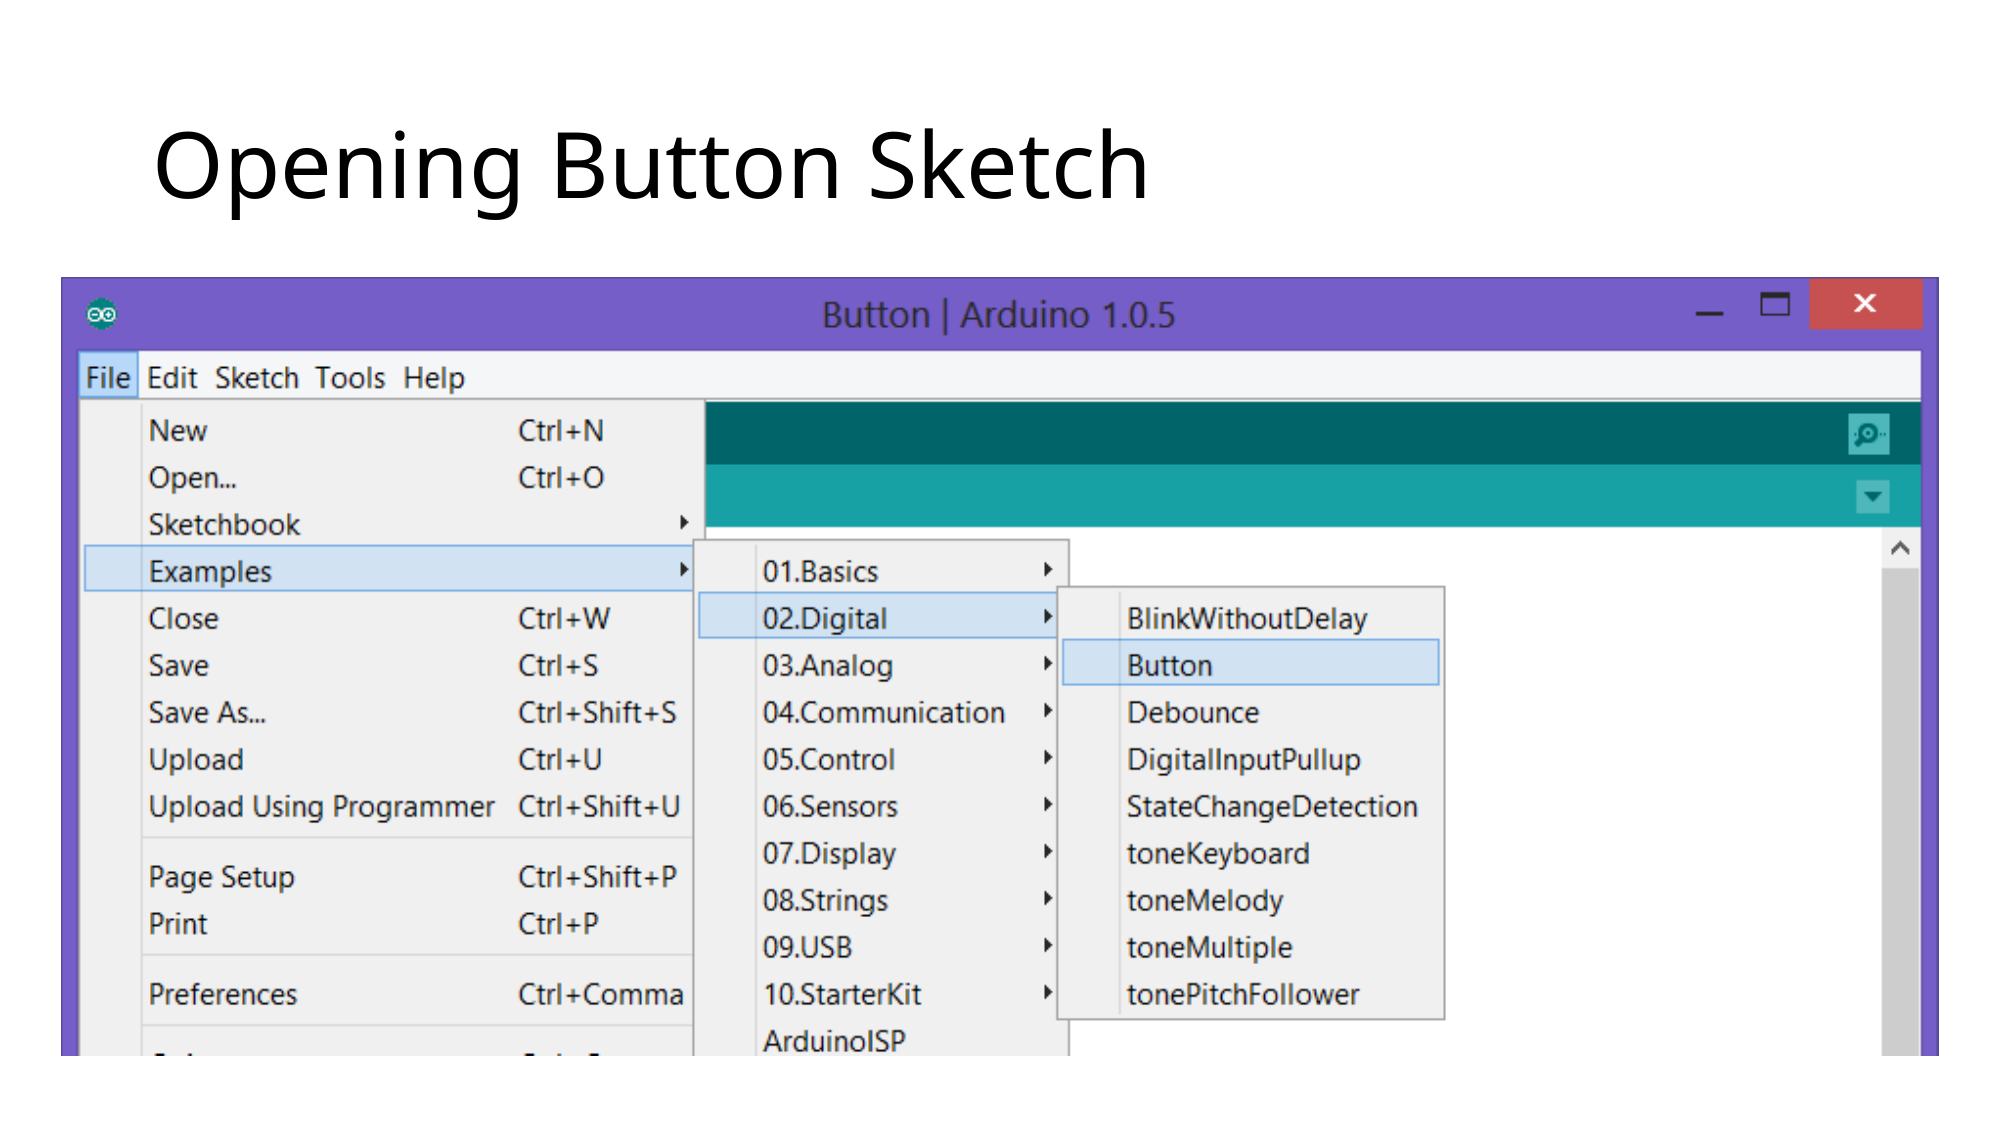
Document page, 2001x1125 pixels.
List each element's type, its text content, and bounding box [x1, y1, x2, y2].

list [61, 277, 1939, 1056]
title Opening Button Sketch [137, 59, 1863, 277]
